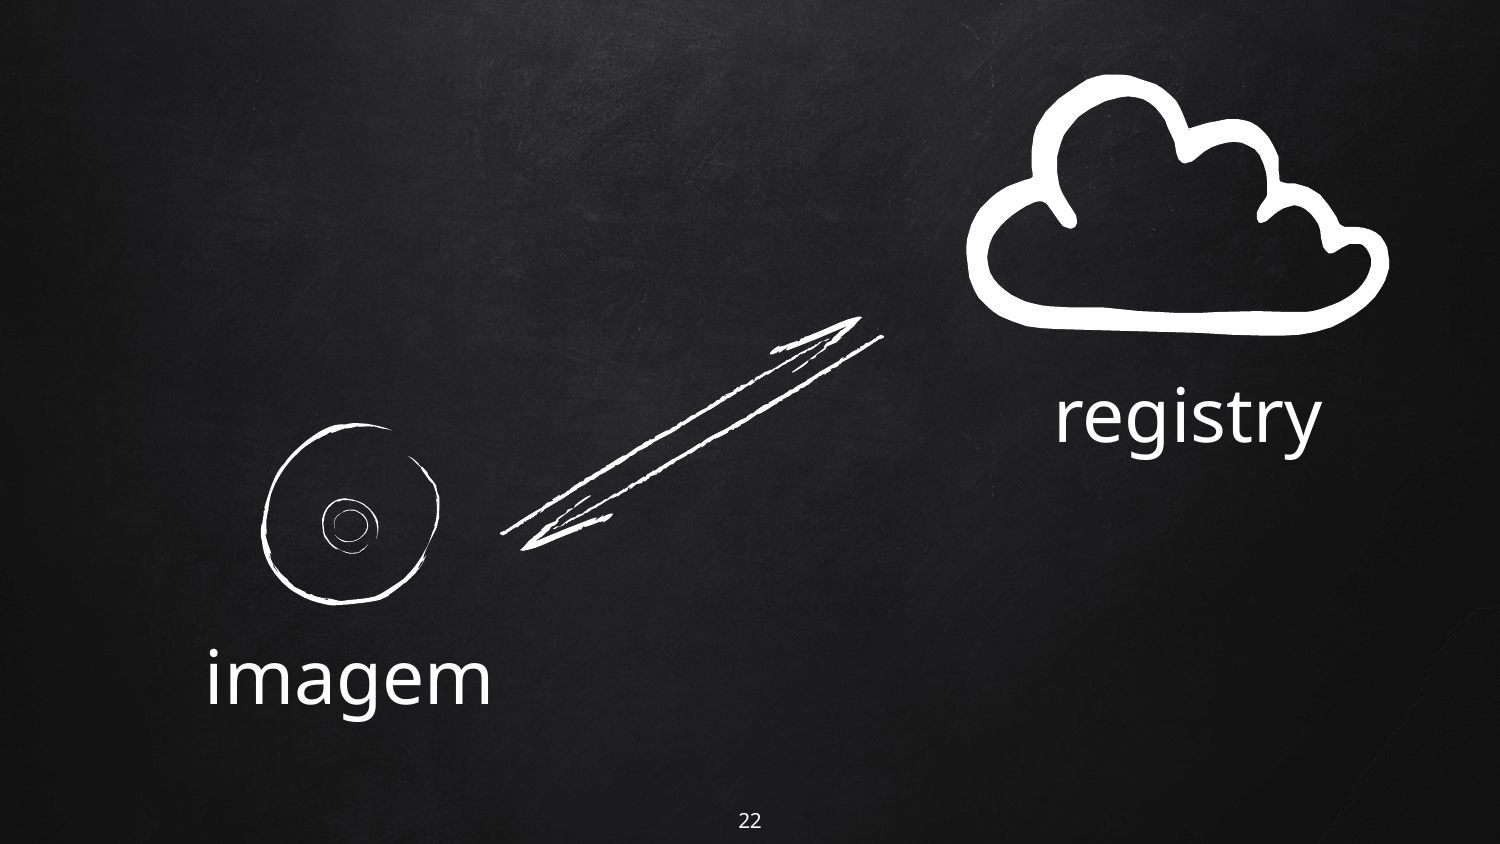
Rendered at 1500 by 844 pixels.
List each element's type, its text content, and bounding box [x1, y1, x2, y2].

picture [0, 0, 1500, 844]
slide_number ‹#› [705, 792, 795, 844]
text_box [322, 498, 379, 554]
title imagem [186, 614, 515, 729]
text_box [467, 406, 891, 438]
text_box [966, 74, 1390, 336]
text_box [492, 431, 916, 463]
text_box [260, 423, 440, 606]
title registry [998, 352, 1378, 468]
